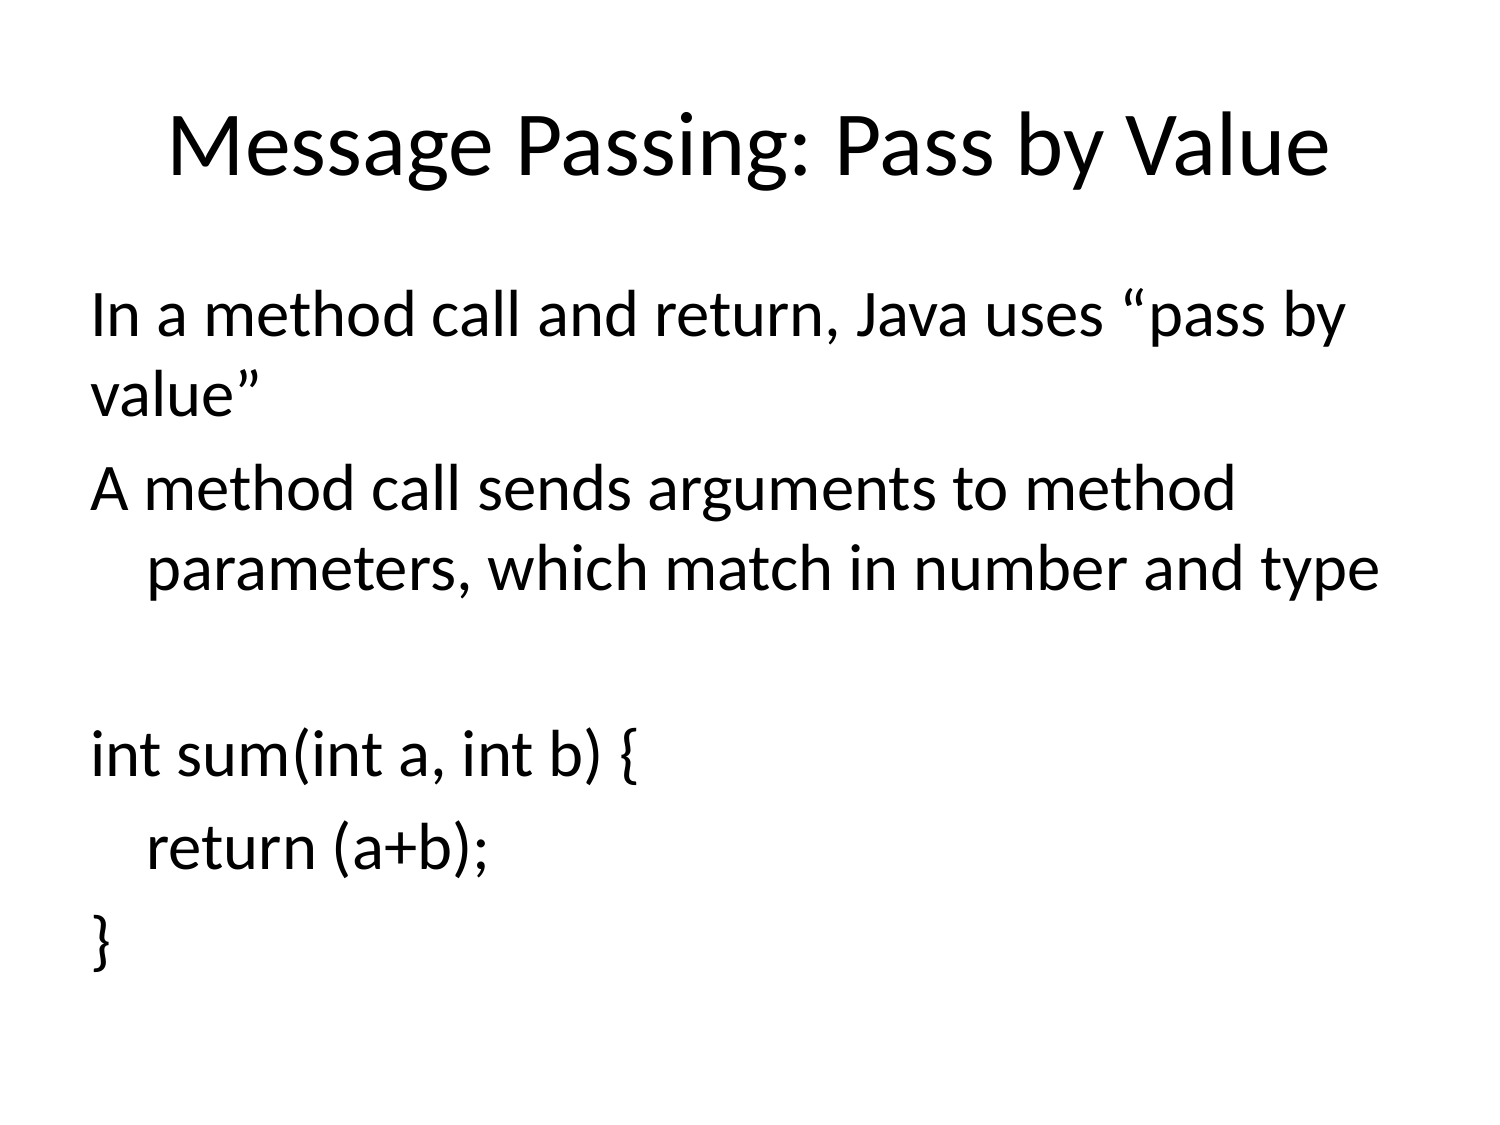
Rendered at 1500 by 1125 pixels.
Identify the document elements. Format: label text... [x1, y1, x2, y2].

list In a method call and return, Java uses “pass by value” A method call sends arguments to method parameters, which match in number and type int sum(int a, int b) { return (a+b); } [75, 262, 1425, 1005]
title Message Passing: Pass by Value [75, 45, 1425, 233]
